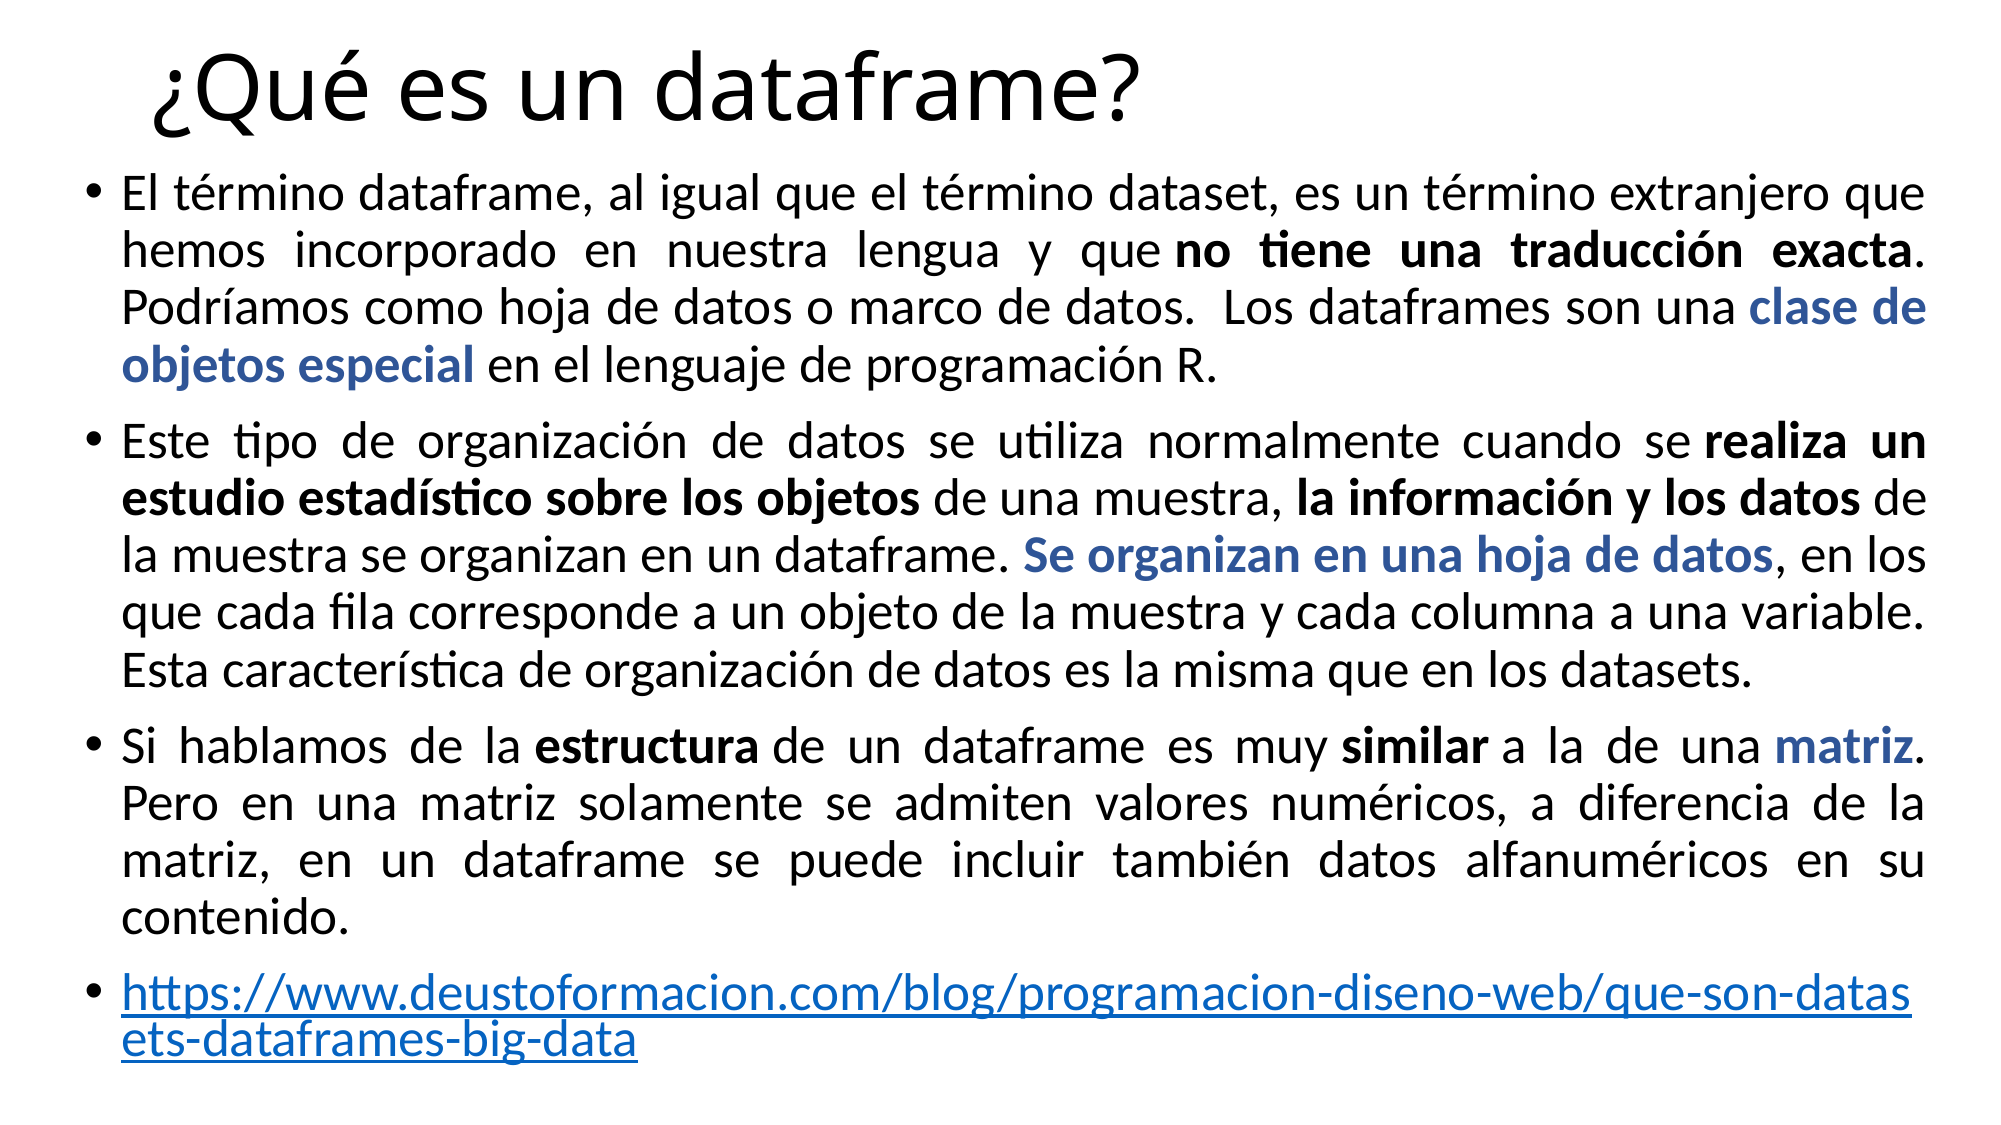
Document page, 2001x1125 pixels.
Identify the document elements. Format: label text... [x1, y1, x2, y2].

title ¿Qué es un dataframe? [137, 23, 1863, 157]
list El término dataframe, al igual que el término dataset, es un término extranjero que hemos incorporado en nuestra lengua y que no tiene una traducción exacta. Podríamos como hoja de datos o marco de datos. Los dataframes son una clase de objetos especial en el lenguaje de programación R. Este tipo de organización de datos se utiliza normalmente cuando se realiza un estudio estadístico sobre los objetos de una muestra, la información y los datos de la muestra se organizan en un dataframe. Se organizan en una hoja de datos, en los que cada fila corresponde a un objeto de la muestra y cada columna a una variable. Esta característica de organización de datos es la misma que en los datasets. Si hablamos de la estructura de un dataframe es muy similar a la de una matriz. Pero en una matriz solamente se admiten valores numéricos, a diferencia de la matriz, en un dataframe se puede incluir también datos alfanuméricos en su contenido. https://www.deustoformacion.com/blog/programacion-diseno-web/que-son-datasets-dataframes-big-data [69, 157, 1943, 1069]
